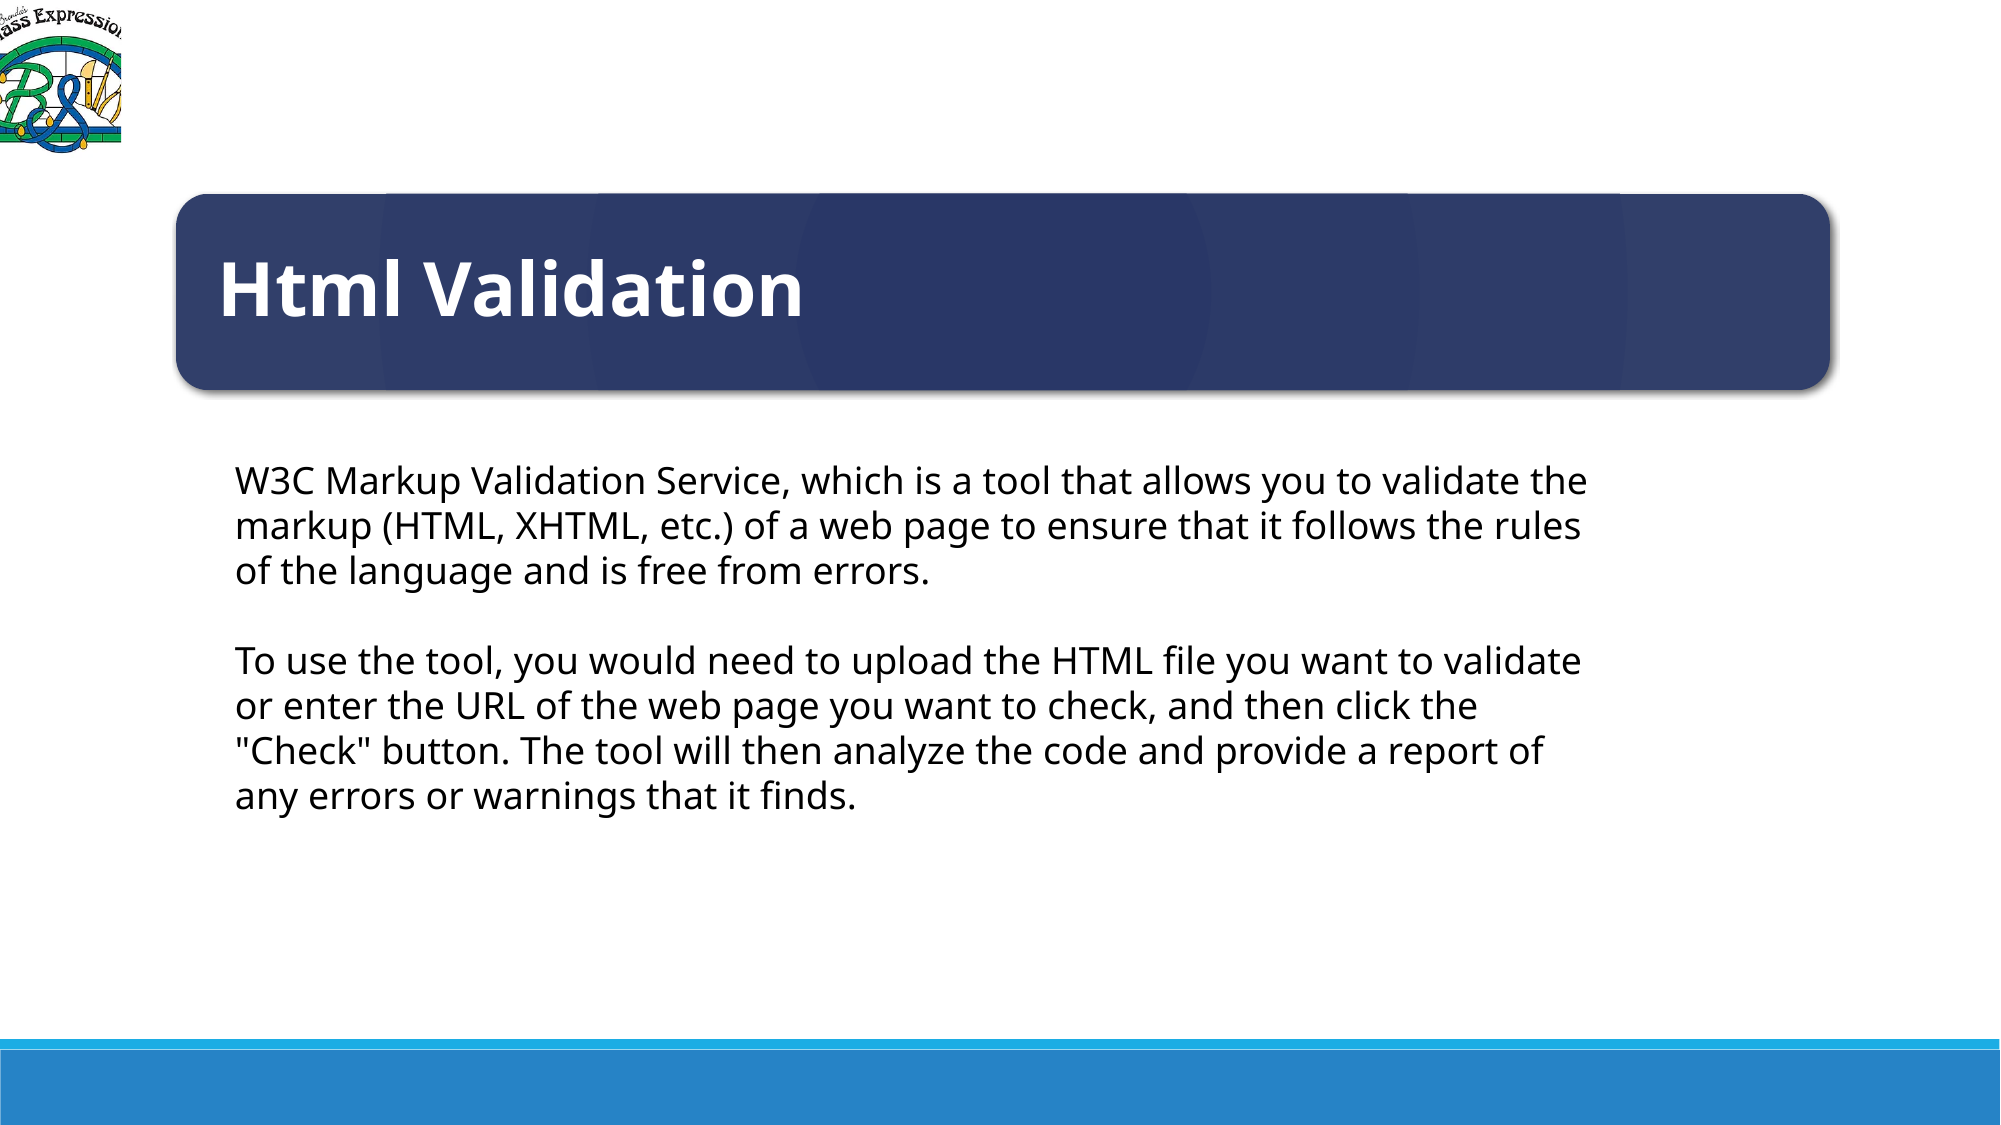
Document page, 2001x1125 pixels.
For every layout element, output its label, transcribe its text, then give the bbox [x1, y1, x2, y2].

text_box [175, 192, 1831, 391]
picture [0, 0, 122, 159]
text_box W3C Markup Validation Service, which is a tool that allows you to validate the markup (HTML, XHTML, etc.) of a web page to ensure that it follows the rules of the language and is free from errors. To use the tool, you would need to upload the HTML file you want to validate or enter the URL of the web page you want to check, and then click the "Check" button. The tool will then analyze the code and provide a report of any errors or warnings that it finds. [220, 449, 1625, 825]
